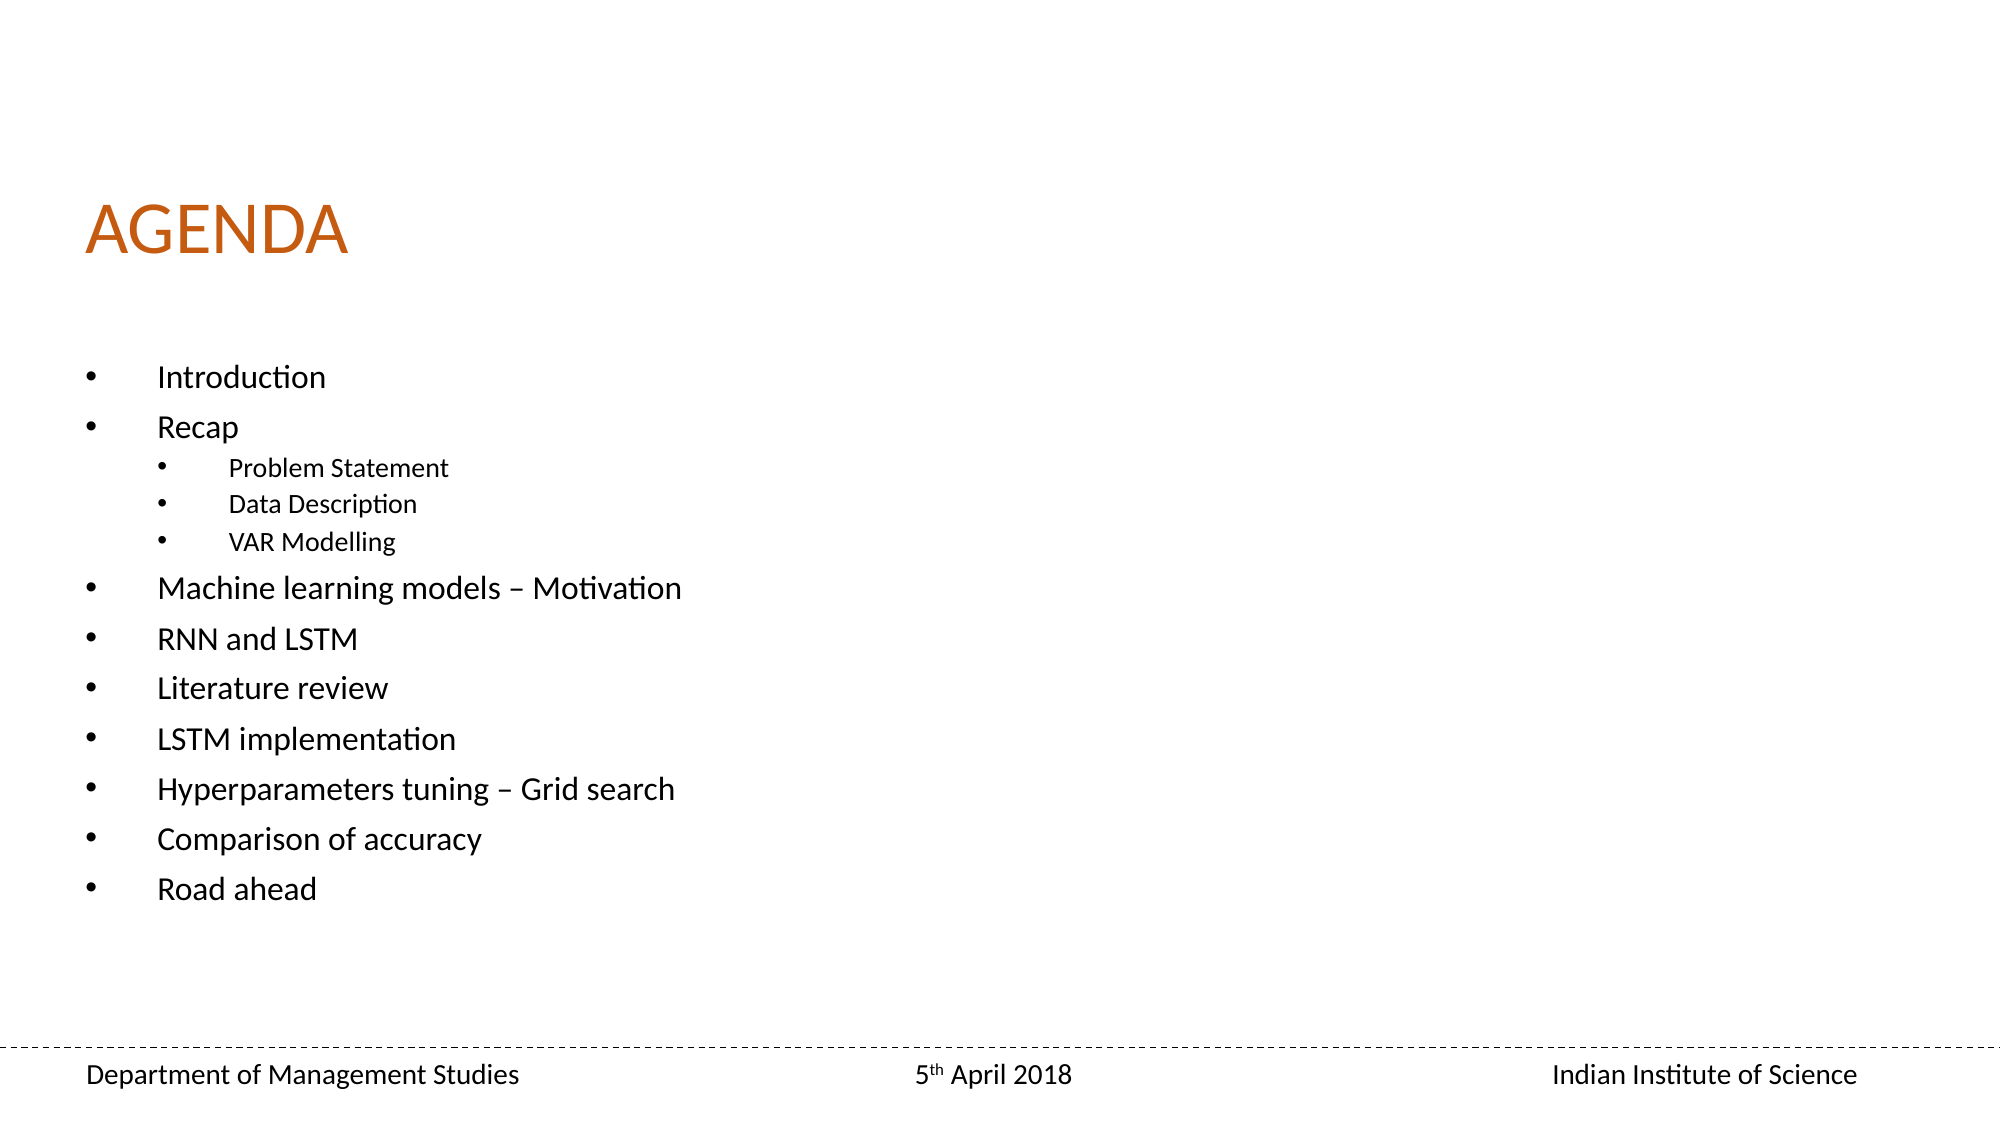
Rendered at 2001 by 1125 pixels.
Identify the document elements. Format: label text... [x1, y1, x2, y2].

subtitle Introduction Recap Problem Statement Data Description VAR Modelling Machine learning models – Motivation RNN and LSTM Literature review LSTM implementation Hyperparameters tuning – Grid search Comparison of accuracy Road ahead [70, 352, 1571, 916]
text_box AGENDA [70, 170, 664, 276]
text_box Department of Management Studies 5th April 2018 Indian Institute of Science [0, 1048, 2000, 1098]
